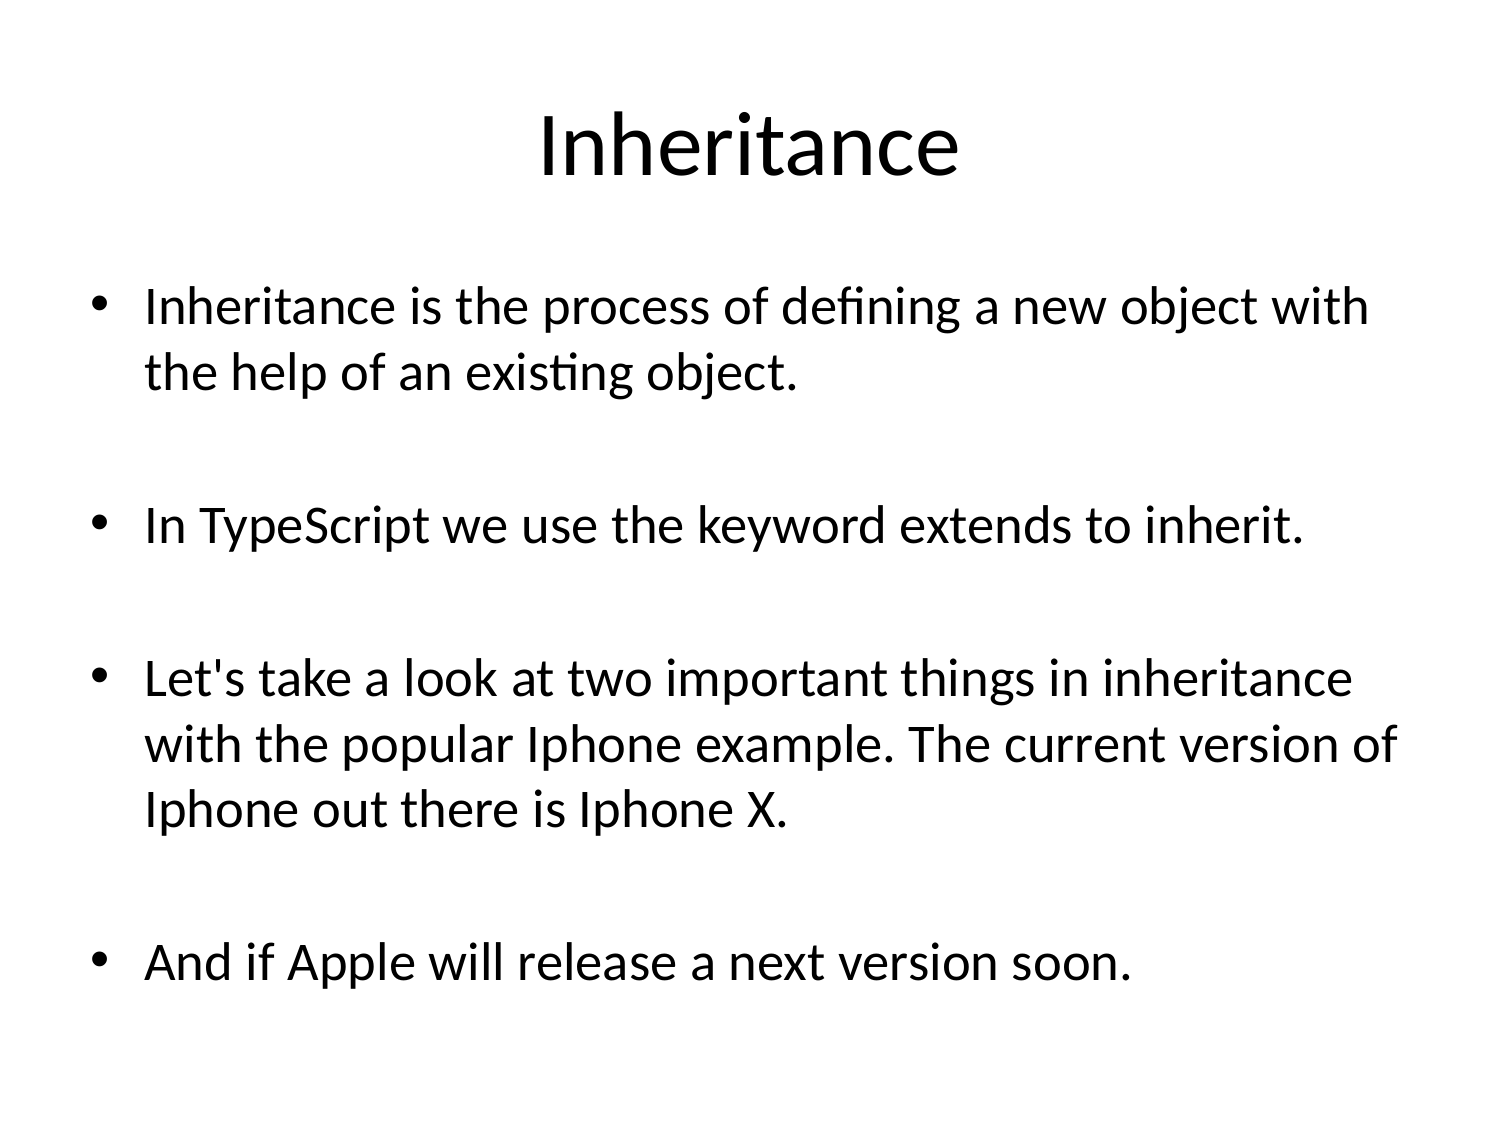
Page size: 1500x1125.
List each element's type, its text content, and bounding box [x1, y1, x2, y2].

list Inheritance is the process of defining a new object with the help of an existing object. In TypeScript we use the keyword extends to inherit. Let's take a look at two important things in inheritance with the popular Iphone example. The current version of Iphone out there is Iphone X. And if Apple will release a next version soon. [75, 262, 1425, 1005]
title Inheritance [75, 45, 1425, 233]
